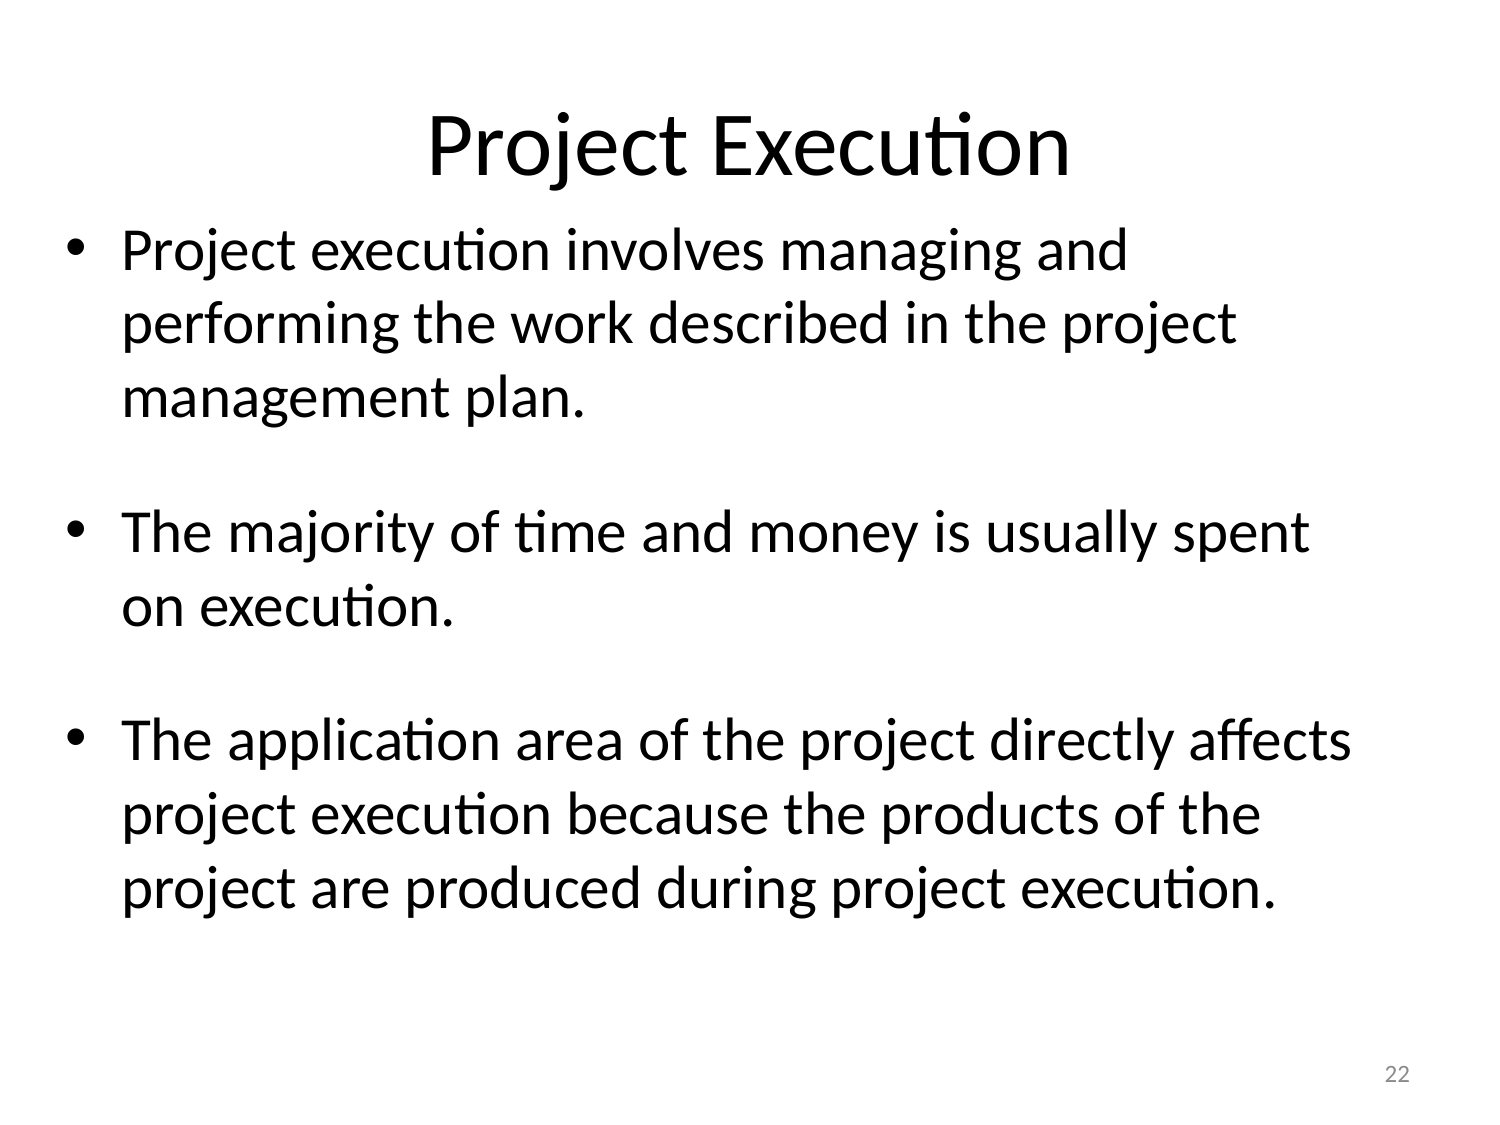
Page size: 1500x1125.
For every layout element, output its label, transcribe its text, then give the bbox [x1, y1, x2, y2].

list Project execution involves managing and performing the work described in the project management plan. The majority of time and money is usually spent on execution. The application area of the project directly affects project execution because the products of the project are produced during project execution. [50, 201, 1393, 988]
title Project Execution [75, 45, 1425, 233]
slide_number 22 [1074, 1042, 1425, 1103]
